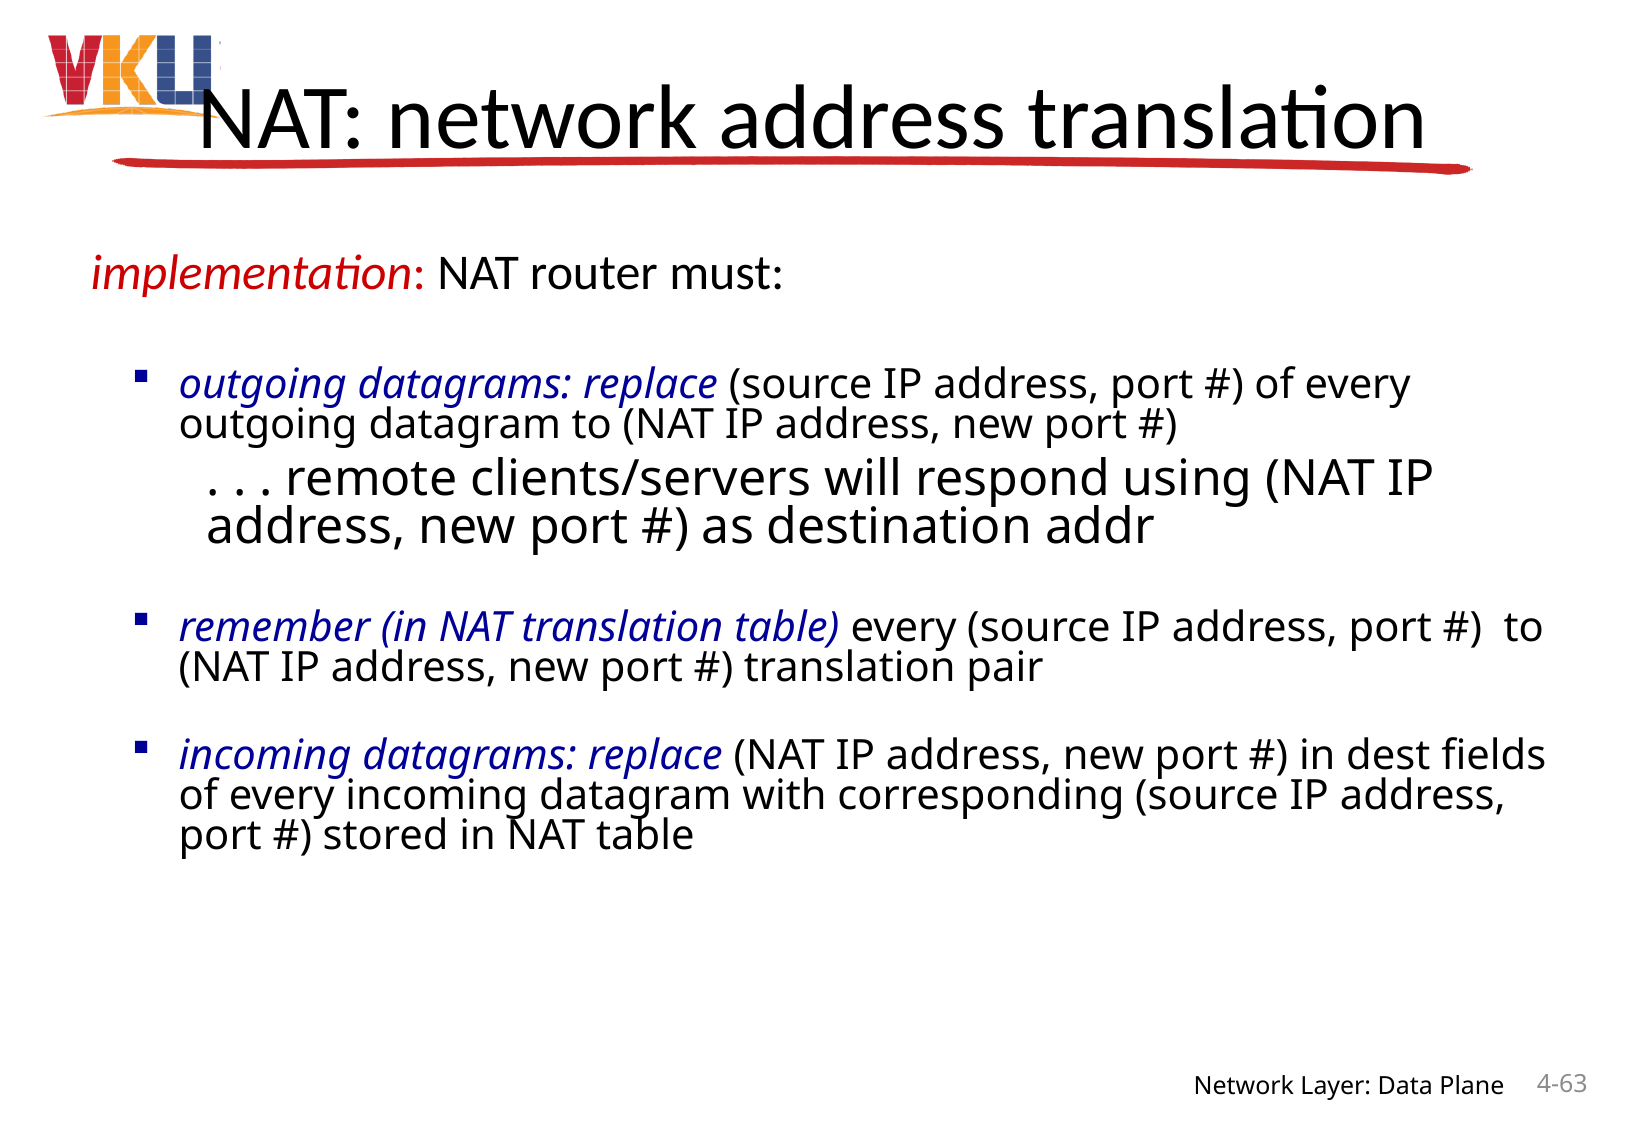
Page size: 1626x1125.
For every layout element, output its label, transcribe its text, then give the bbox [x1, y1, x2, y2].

picture [32, 21, 228, 129]
title NAT: network address translation [94, 37, 1533, 187]
picture [106, 151, 1488, 180]
footer Network Layer: Data Plane [1132, 1062, 1502, 1102]
slide_number 4-63 [1502, 1062, 1603, 1107]
list implementation: NAT router must: outgoing datagrams: replace (source IP address, port #) of every outgoing datagram to (NAT IP address, new port #) . . . remote clients/servers will respond using (NAT IP address, new port #) as destination addr remember (in NAT translation table) every (source IP address, port #) to (NAT IP address, new port #) translation pair incoming datagrams: replace (NAT IP address, new port #) in dest fields of every incoming datagram with corresponding (source IP address, port #) stored in NAT table [41, 243, 1566, 1006]
